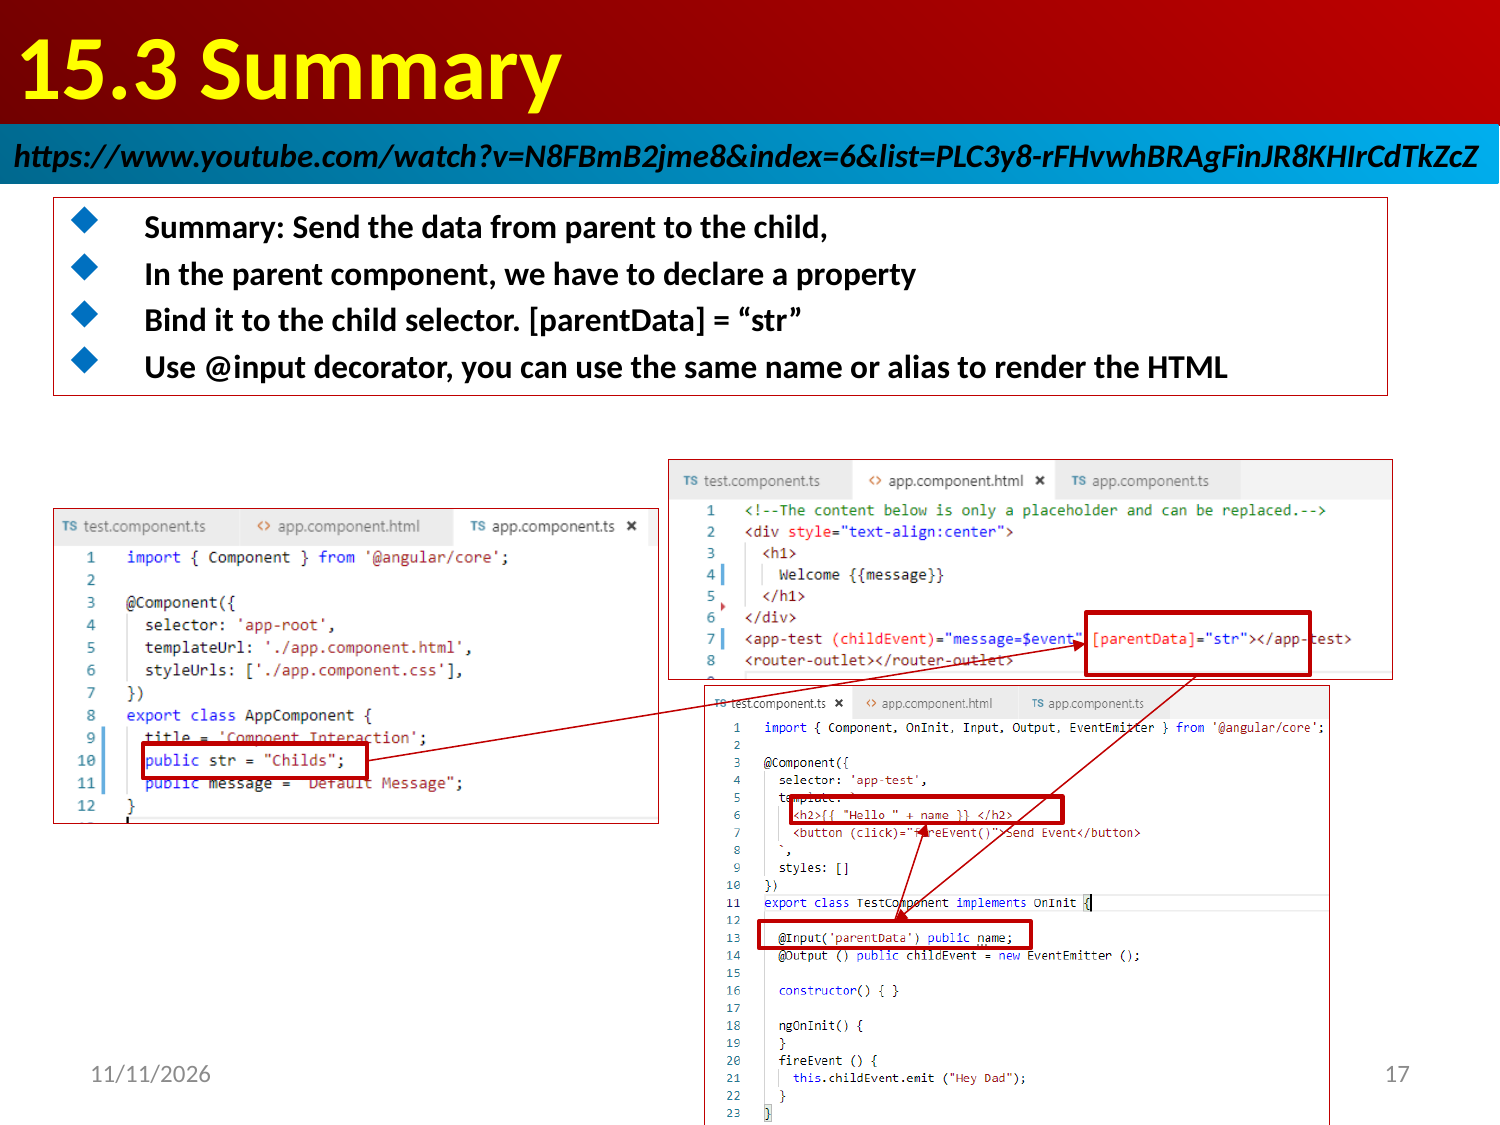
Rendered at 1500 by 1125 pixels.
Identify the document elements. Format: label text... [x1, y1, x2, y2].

picture [52, 508, 659, 824]
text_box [894, 674, 1199, 922]
picture [704, 685, 1331, 1125]
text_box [367, 643, 1086, 762]
title 15.3 Summary [0, 0, 1500, 126]
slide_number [75, 1042, 425, 1103]
text_box https://www.youtube.com/watch?v=N8FBmB2jme8&index=6&list=PLC3y8-rFHvwhBRAgFinJR8KHIrCdTkZcZ [0, 124, 1499, 184]
slide_number 17 [1334, 1042, 1425, 1103]
subtitle Summary: Send the data from parent to the child, In the parent component, we have to declare a property Bind it to the child selector. [parentData] = “str” Use @input decorator, you can use the same name or alias to render the HTML [53, 197, 1388, 396]
picture [668, 458, 1394, 681]
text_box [894, 823, 927, 921]
